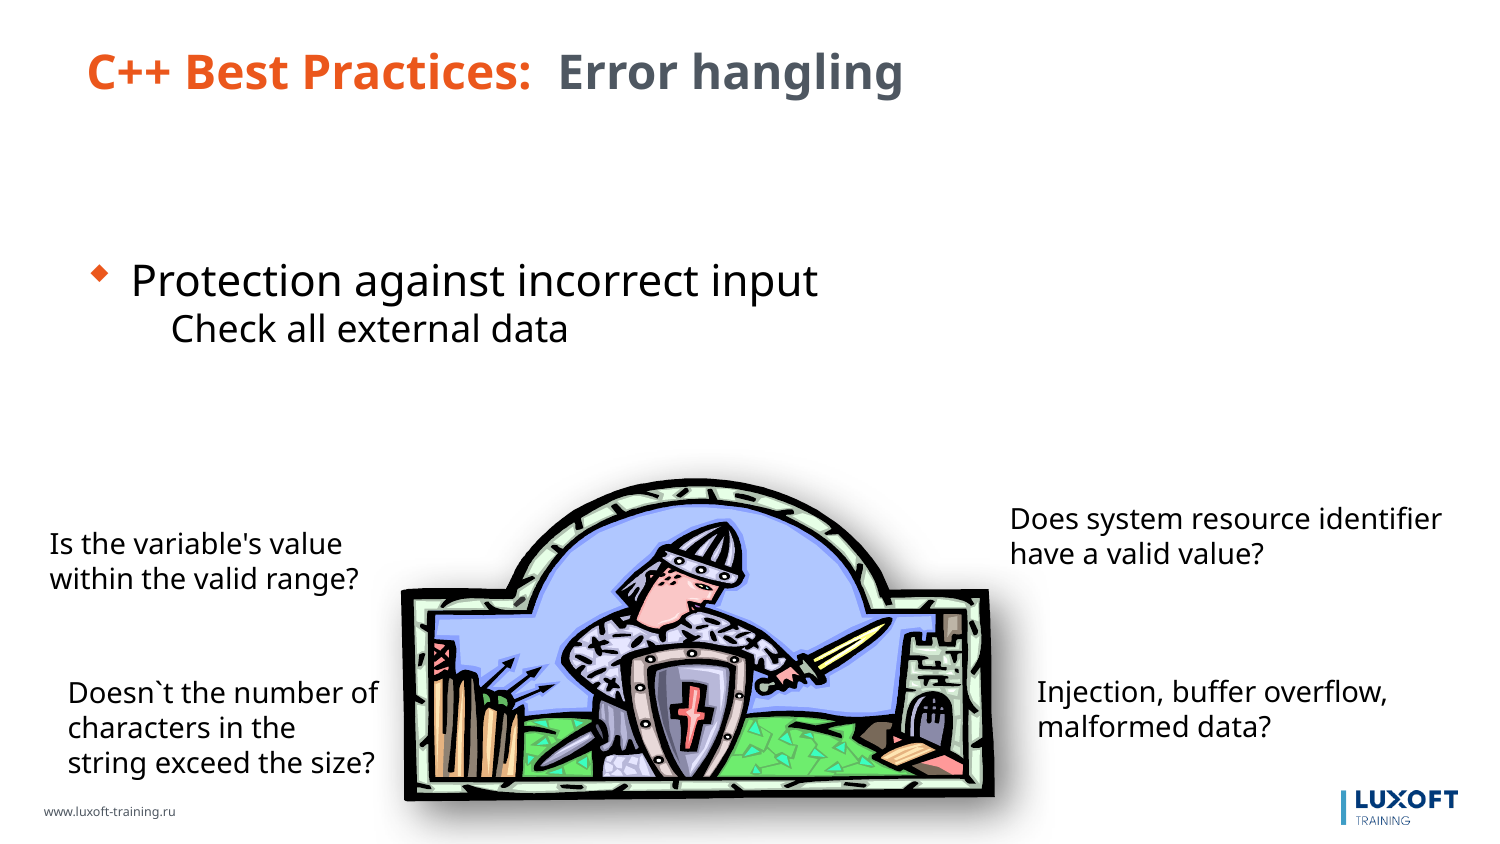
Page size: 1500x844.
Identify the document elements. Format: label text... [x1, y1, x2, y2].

text_box Injection, buffer overflow, malformed data? [1022, 666, 1400, 751]
text_box Protection against incorrect input Check all external data [75, 231, 1425, 794]
picture [398, 474, 1001, 806]
text_box Is the variable's value within the valid range? [34, 517, 393, 637]
text_box Does system resource identifier have a valid value? [1004, 492, 1388, 578]
picture [1341, 790, 1458, 825]
text_box Doesn`t the number of characters in the string exceed the size? [52, 667, 318, 822]
text_box C++ Best Practices: Error hangling [75, 3, 1425, 138]
